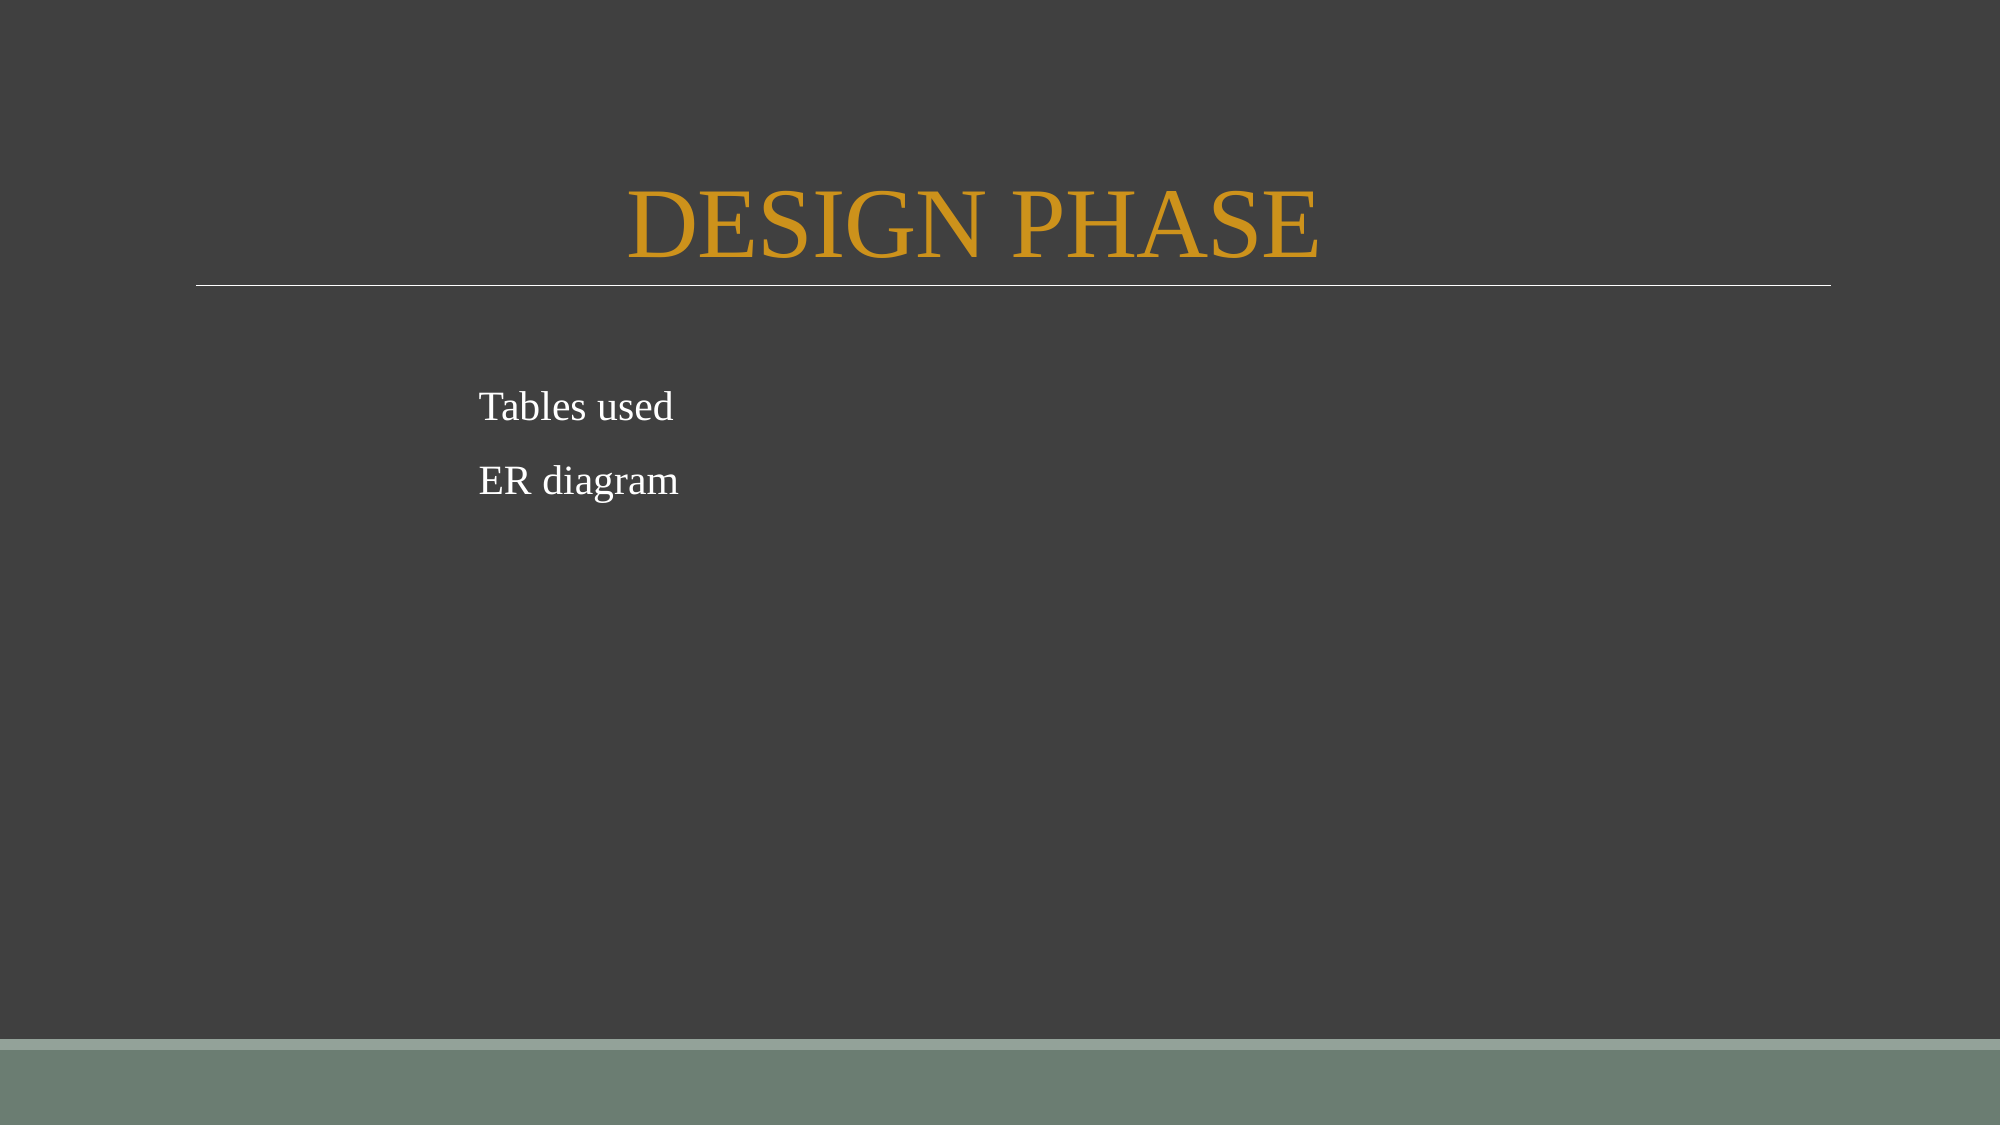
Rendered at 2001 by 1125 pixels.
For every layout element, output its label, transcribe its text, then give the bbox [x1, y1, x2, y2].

list Tables used ER diagram [180, 302, 1830, 963]
title DESIGN PHASE [180, 47, 1830, 285]
